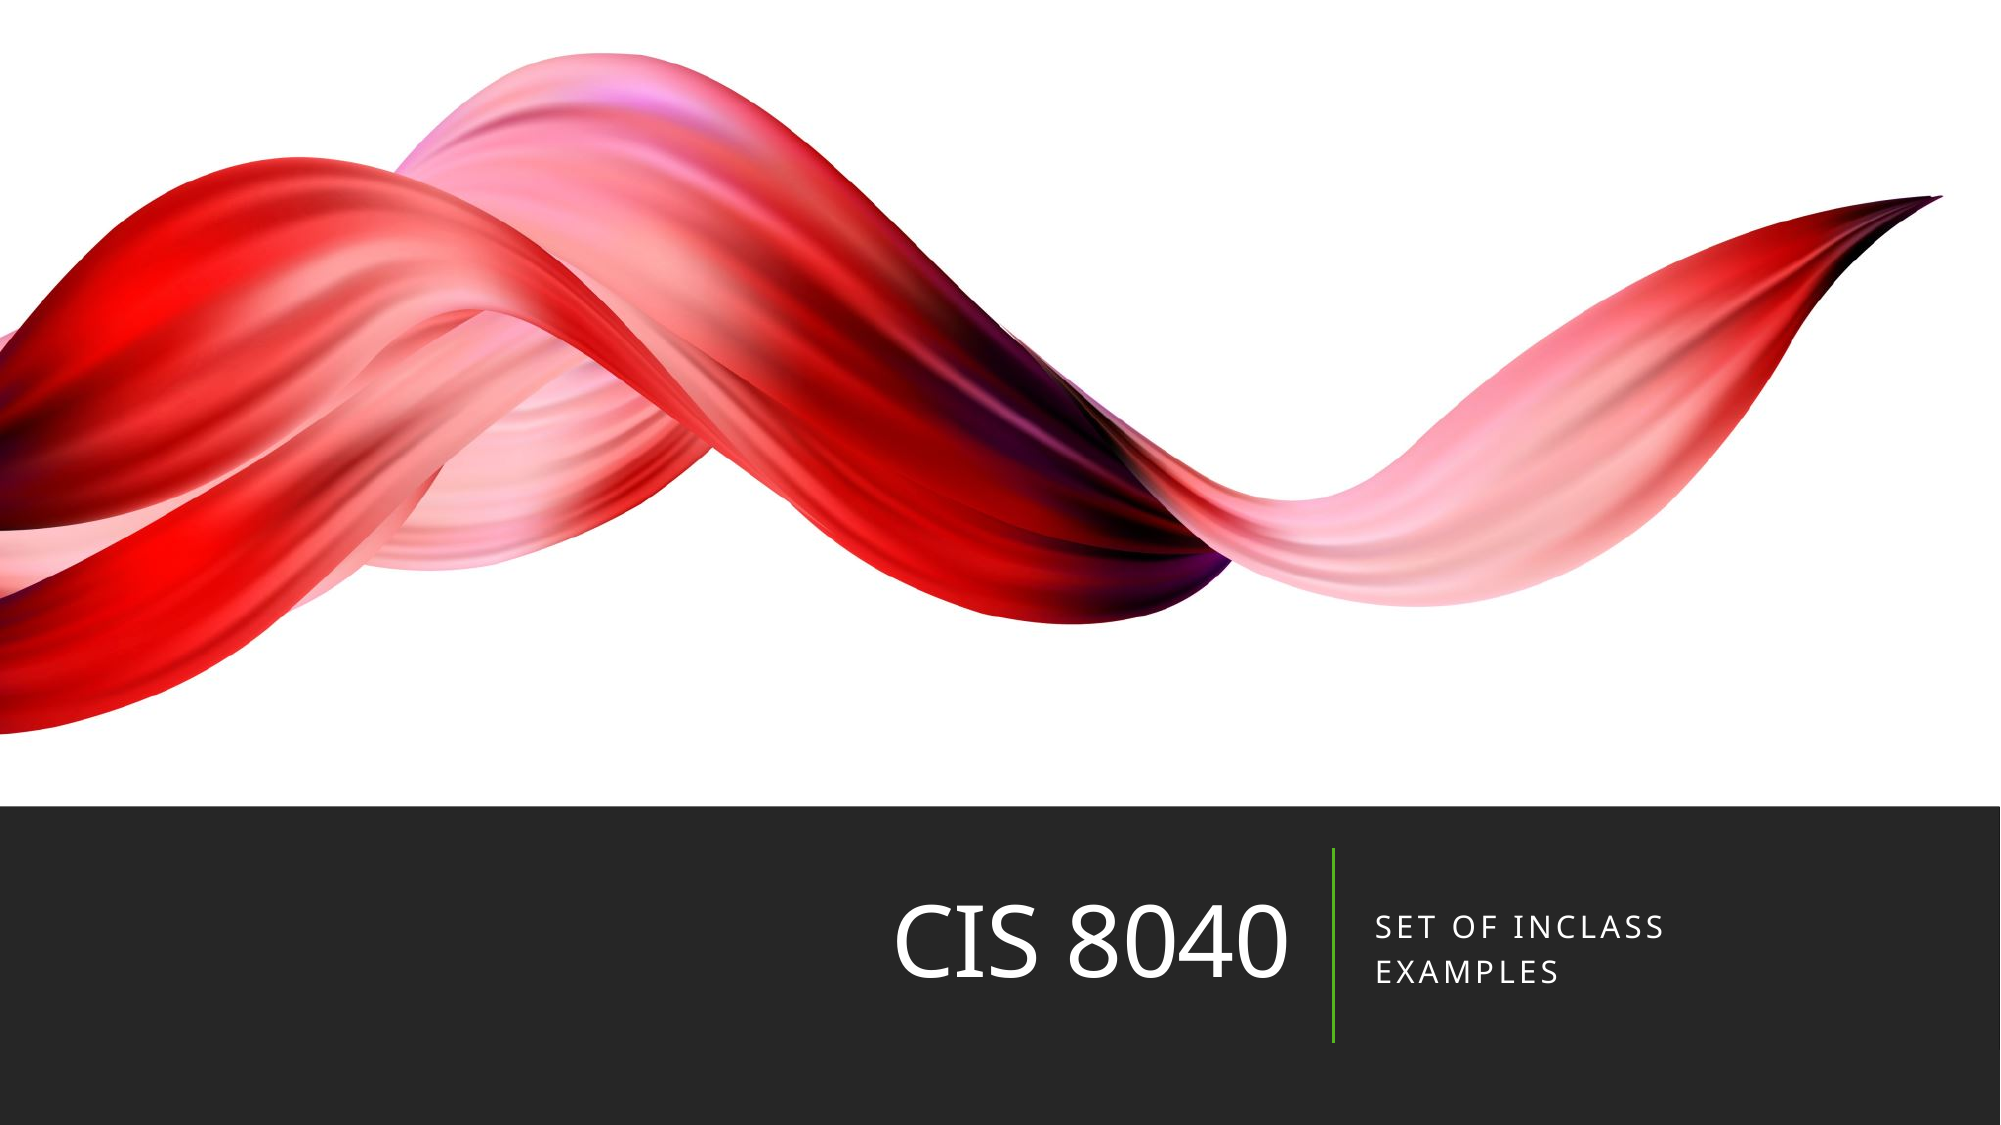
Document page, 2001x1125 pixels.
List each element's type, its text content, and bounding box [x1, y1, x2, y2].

title CIS 8040 [135, 840, 1307, 1050]
subtitle Set of inclass examples [1359, 840, 1865, 1050]
picture [0, 0, 2000, 807]
text_box [0, 813, 2000, 1125]
